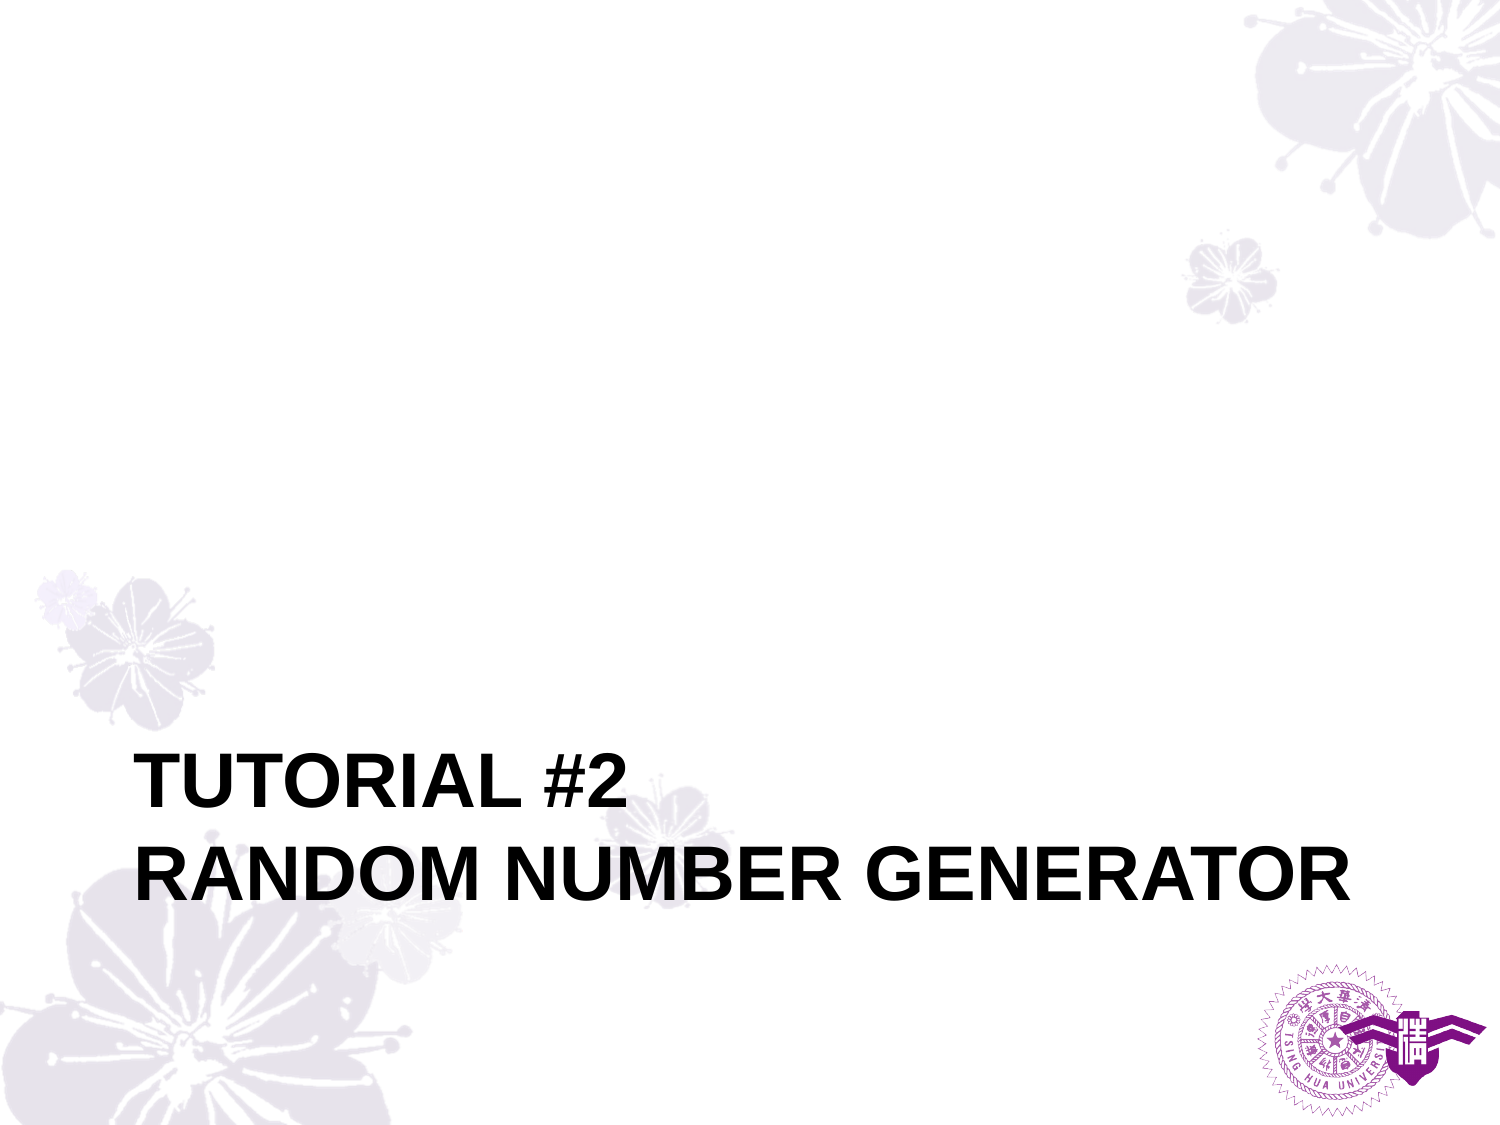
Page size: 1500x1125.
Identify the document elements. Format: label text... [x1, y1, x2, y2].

picture [0, 0, 1500, 1125]
title Tutorial #2 Random number generator [118, 722, 1394, 947]
